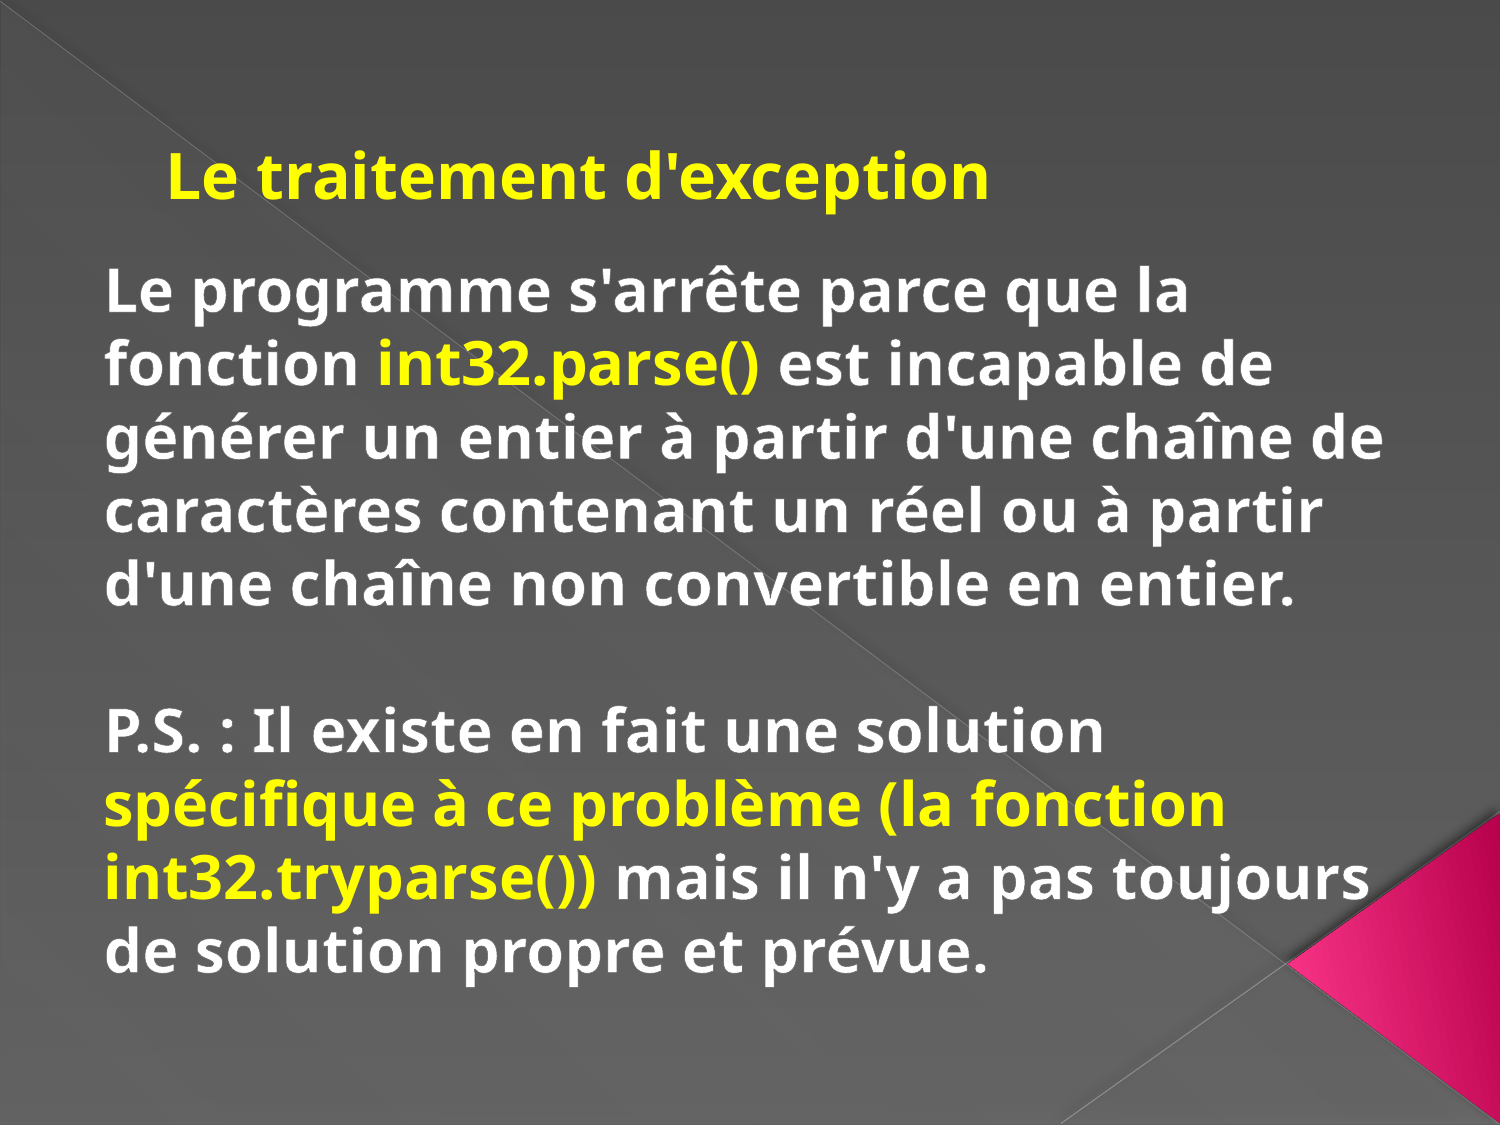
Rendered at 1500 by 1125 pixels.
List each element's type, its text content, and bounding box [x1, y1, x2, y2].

title Le traitement d'exception [88, 127, 1412, 220]
subtitle Le programme s'arrête parce que la fonction int32.parse() est incapable de générer un entier à partir d'une chaîne de caractères contenant un réel ou à partir d'une chaîne non convertible en entier. P.S. : Il existe en fait une solution spécifique à ce problème (la fonction int32.tryparse()) mais il n'y a pas toujours de solution propre et prévue. [88, 243, 1412, 1059]
